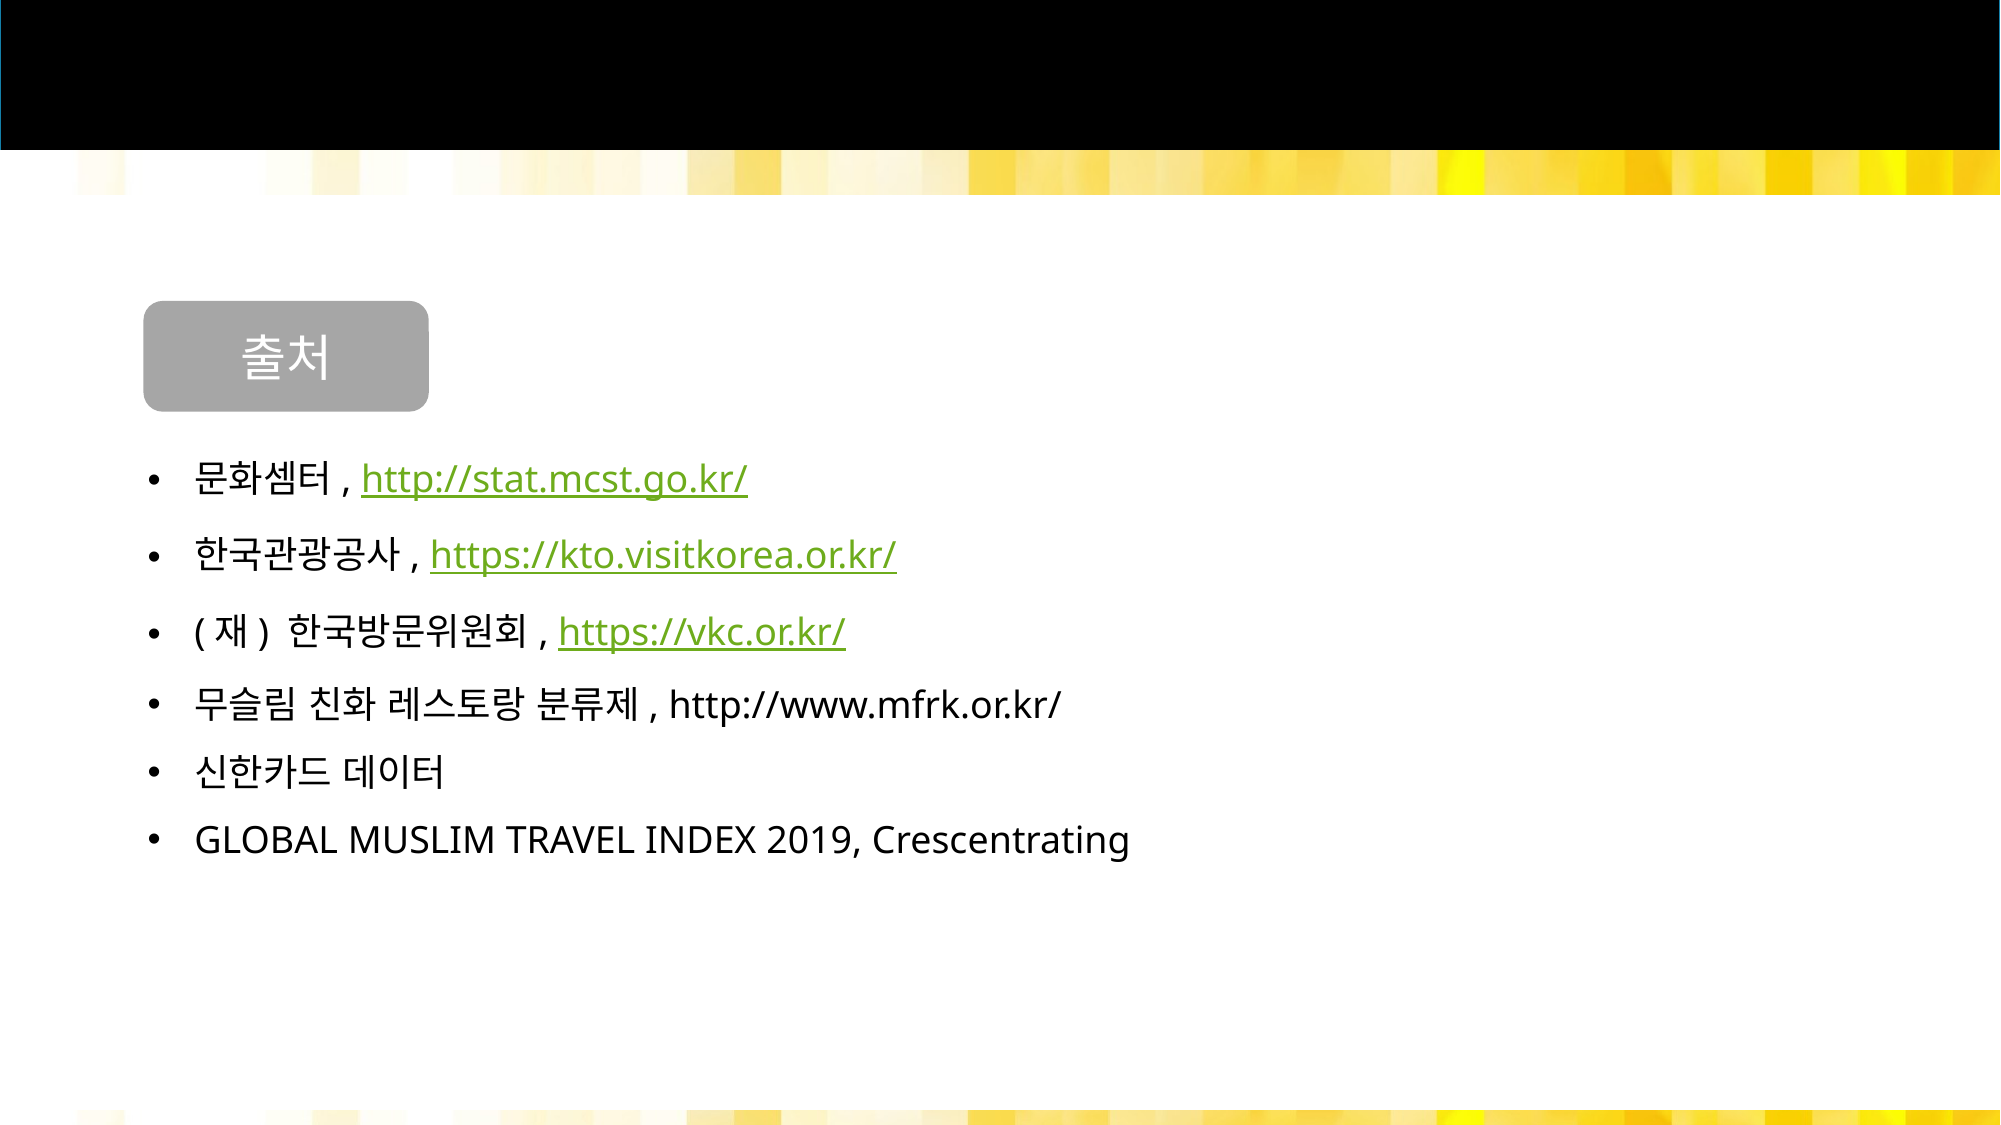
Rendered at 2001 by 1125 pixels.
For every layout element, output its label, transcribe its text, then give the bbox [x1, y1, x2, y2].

picture [0, 1109, 2000, 1125]
text_box [0, 0, 2000, 149]
text_box 출처 [143, 300, 429, 412]
text_box 문화셈터, http://stat.mcst.go.kr/ 한국관광공사, https://kto.visitkorea.or.kr/ (재) 한국방문위원회, https://vkc.or.kr/ 무슬림 친화 레스토랑 분류제, http://www.mfrk.or.kr/ 신한카드 데이터 GLOBAL MUSLIM TRAVEL INDEX 2019, Crescentrating [132, 361, 1819, 914]
picture [0, 149, 2000, 195]
